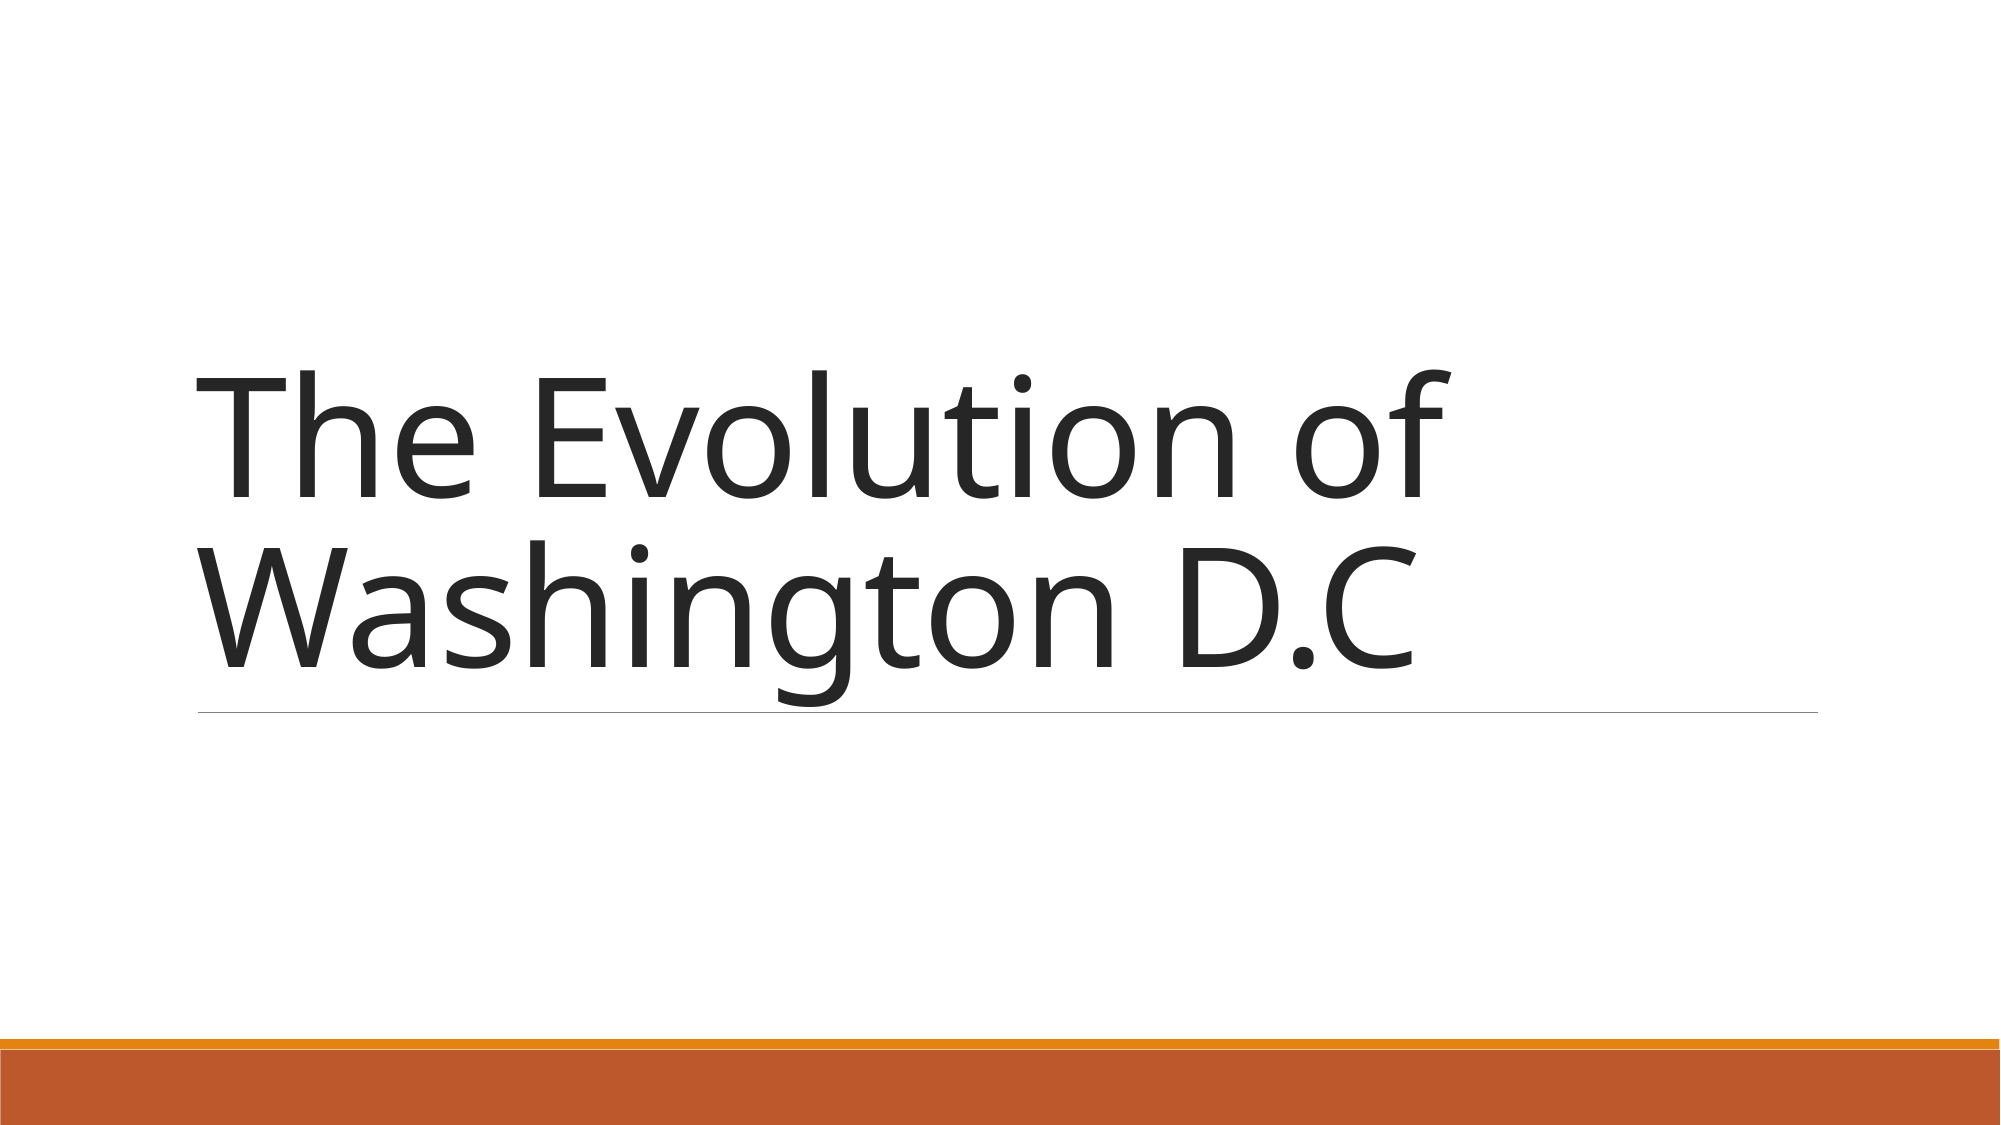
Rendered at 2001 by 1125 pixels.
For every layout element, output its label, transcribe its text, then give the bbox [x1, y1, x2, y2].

title The Evolution of Washington D.C [180, 124, 1830, 710]
